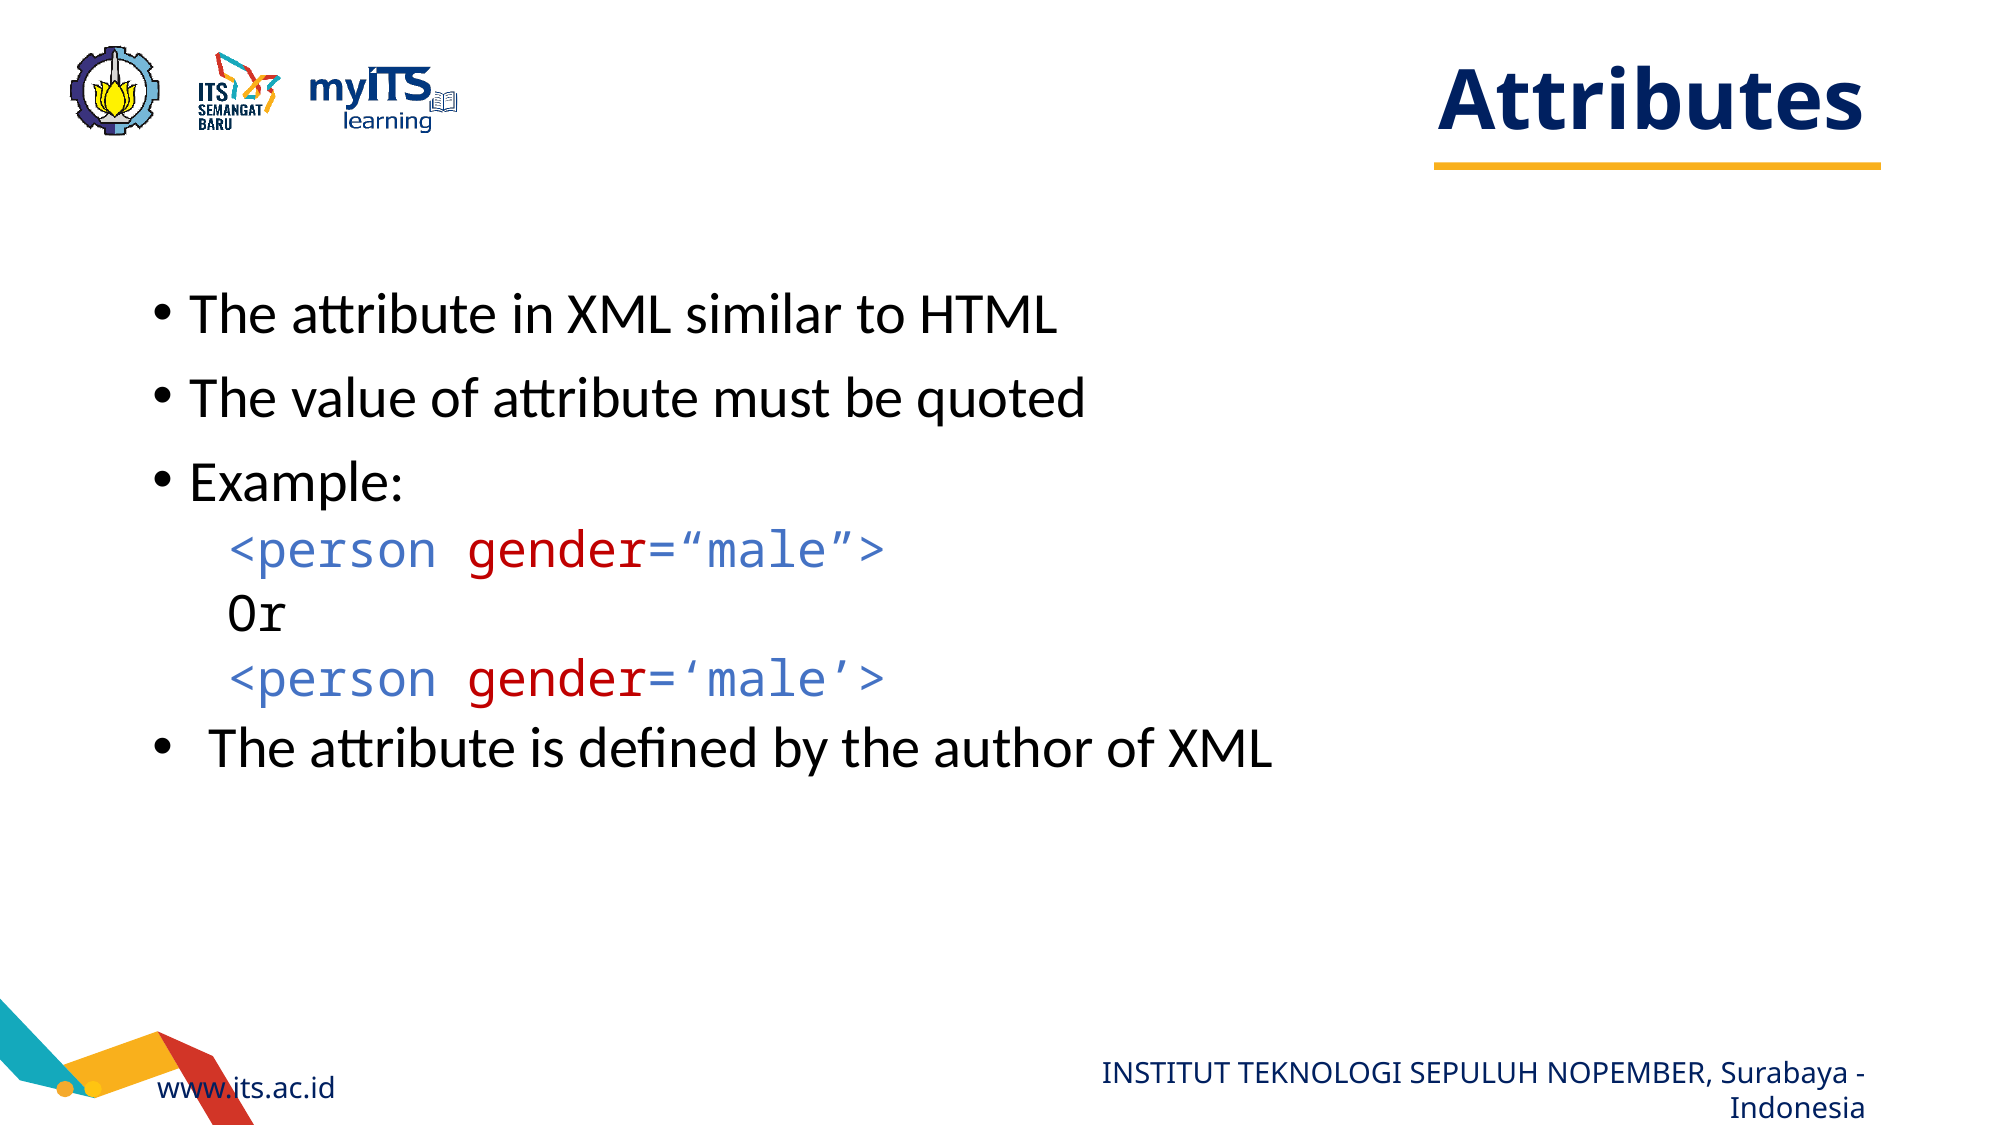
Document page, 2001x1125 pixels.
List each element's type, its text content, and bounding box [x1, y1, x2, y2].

picture [188, 39, 482, 150]
text_box Attributes [481, 17, 1881, 156]
text_box www.its.ac.id [275, 1061, 785, 1112]
picture [0, 1019, 275, 1125]
text_box INSTITUT TEKNOLOGI SEPULUH NOPEMBER, Surabaya - Indonesia [944, 1046, 1881, 1125]
text_box [1433, 161, 1882, 171]
list The attribute in XML similar to HTML The value of attribute must be quoted Example: <person gender=“male”> Or <person gender=‘male’> The attribute is defined by the author of XML [137, 275, 1900, 1014]
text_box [56, 1080, 102, 1098]
picture [69, 45, 160, 136]
